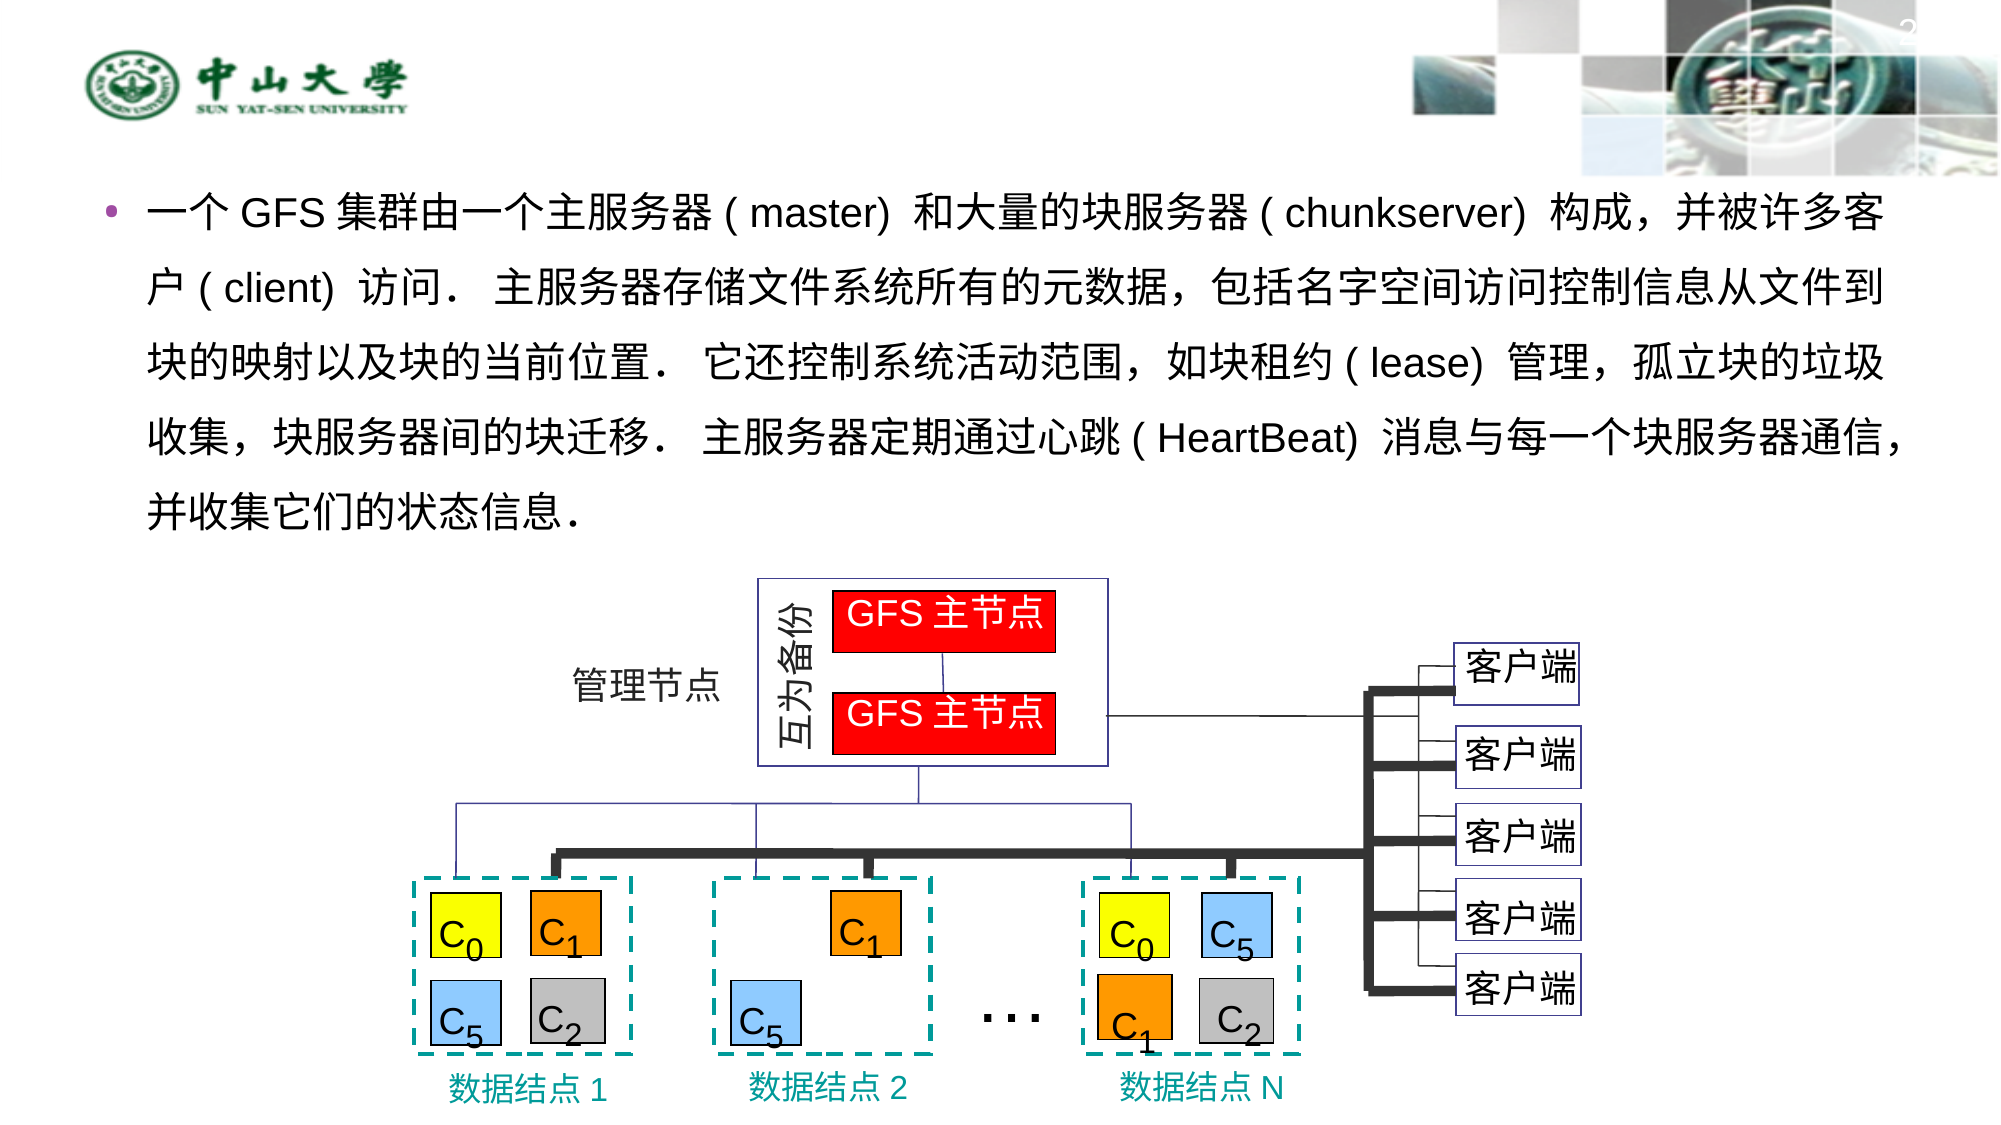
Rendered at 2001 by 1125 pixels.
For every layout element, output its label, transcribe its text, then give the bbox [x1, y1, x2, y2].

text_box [413, 578, 1582, 1107]
picture [0, 0, 2000, 182]
slide_number 26 [1787, 0, 1955, 61]
list 一个GFS集群由一个主服务器( master) 和大量的块服务器( chunkserver) 构成，并被许多客户( client) 访问． 主服务器存储文件系统所有的元数据，包括名字空间访问控制信息从文件到块的映射以及块的当前位置． 它还控制系统活动范围，如块租约( lease) 管理，孤立块的垃圾收集，块服务器间的块迁移． 主服务器定期通过心跳( HeartBeat) 消息与每一个块服务器通信，并收集它们的状态信息． [71, 153, 1900, 1094]
